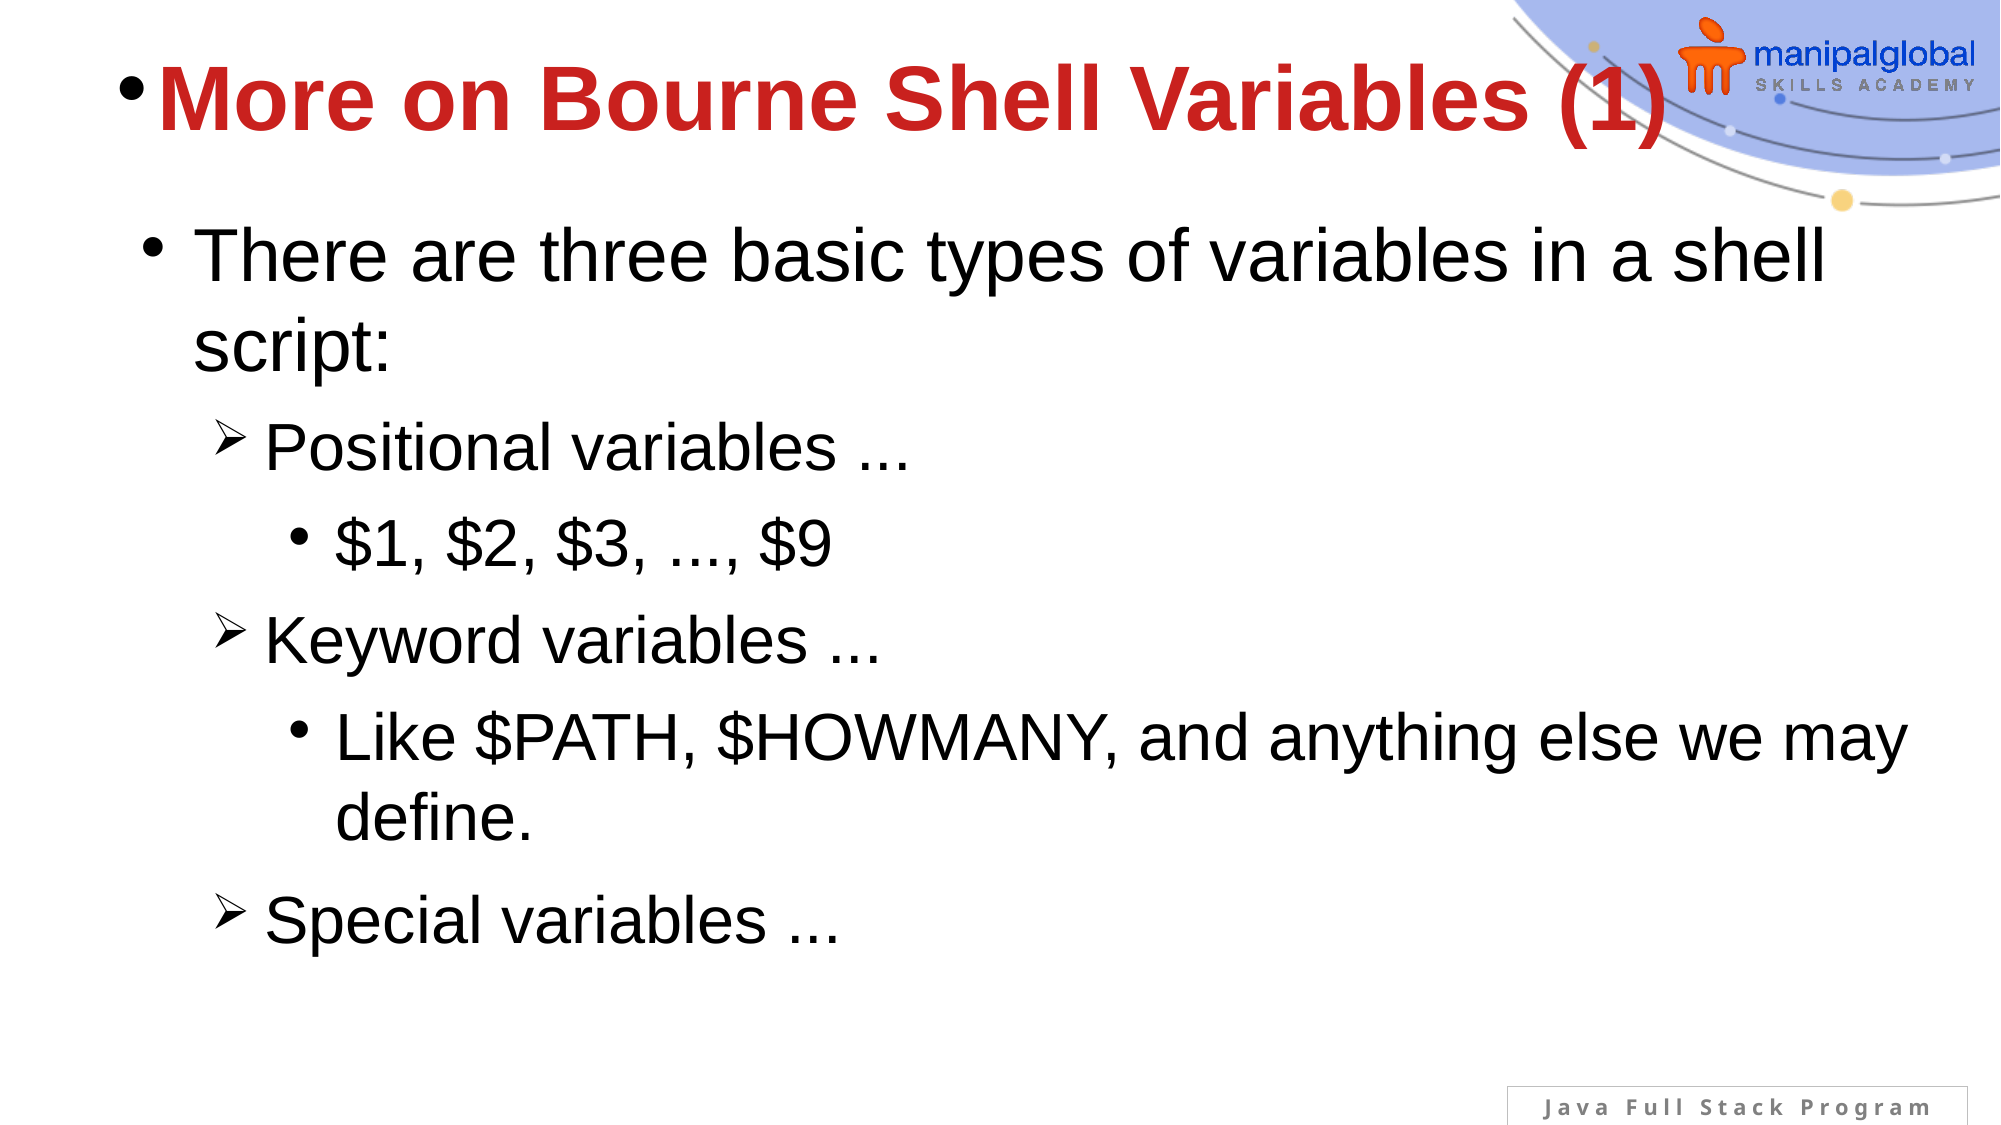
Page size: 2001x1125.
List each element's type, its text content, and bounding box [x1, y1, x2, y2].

picture [0, 0, 2000, 1125]
text_box More on Bourne Shell Variables (1) [0, 35, 1788, 153]
text_box Java Full Stack Program [1507, 1086, 1968, 1125]
text_box There are three basic types of variables in a shell script: Positional variables ... $1, $2, $3, ..., $9 Keyword variables ... Like $PATH, $HOWMANY, and anything else we may define. Special variables ... [106, 198, 1940, 1026]
